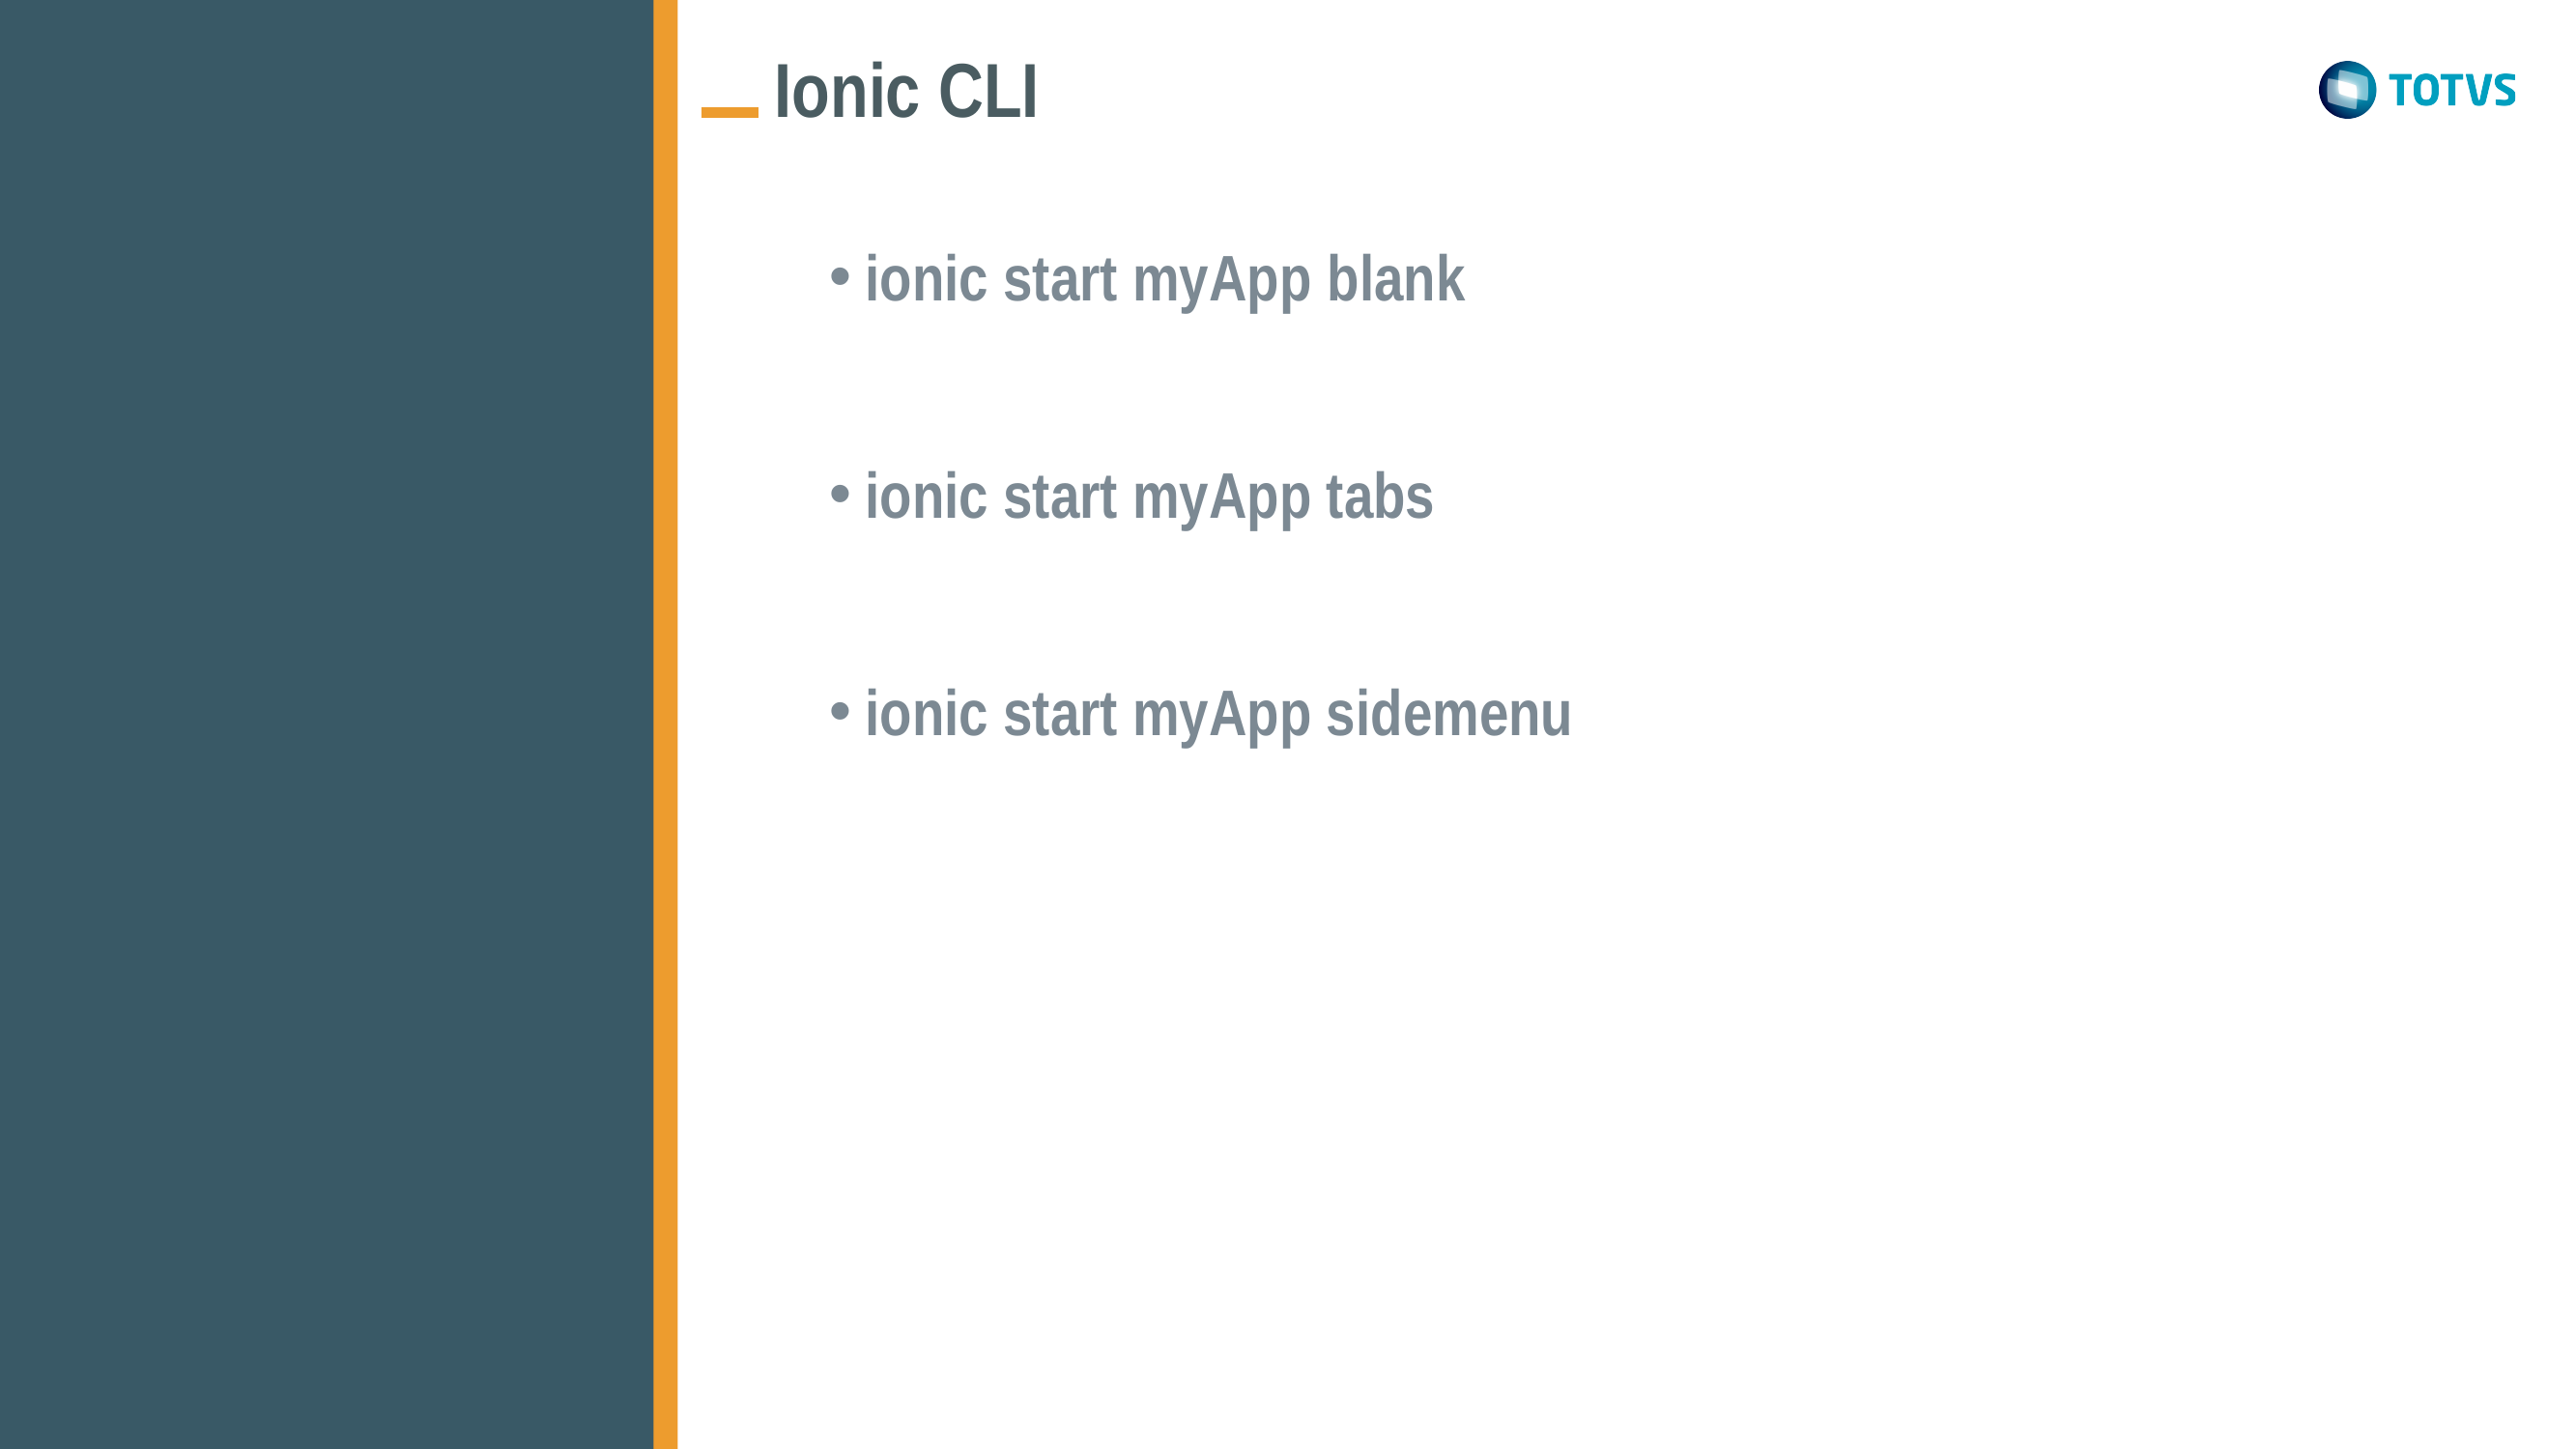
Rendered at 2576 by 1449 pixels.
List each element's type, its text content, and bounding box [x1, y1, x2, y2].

picture [2305, 47, 2516, 132]
list Ionic CLI [759, 43, 2225, 167]
list ionic start myApp blank ionic start myApp tabs ionic start myApp sidemenu [815, 217, 2225, 1260]
